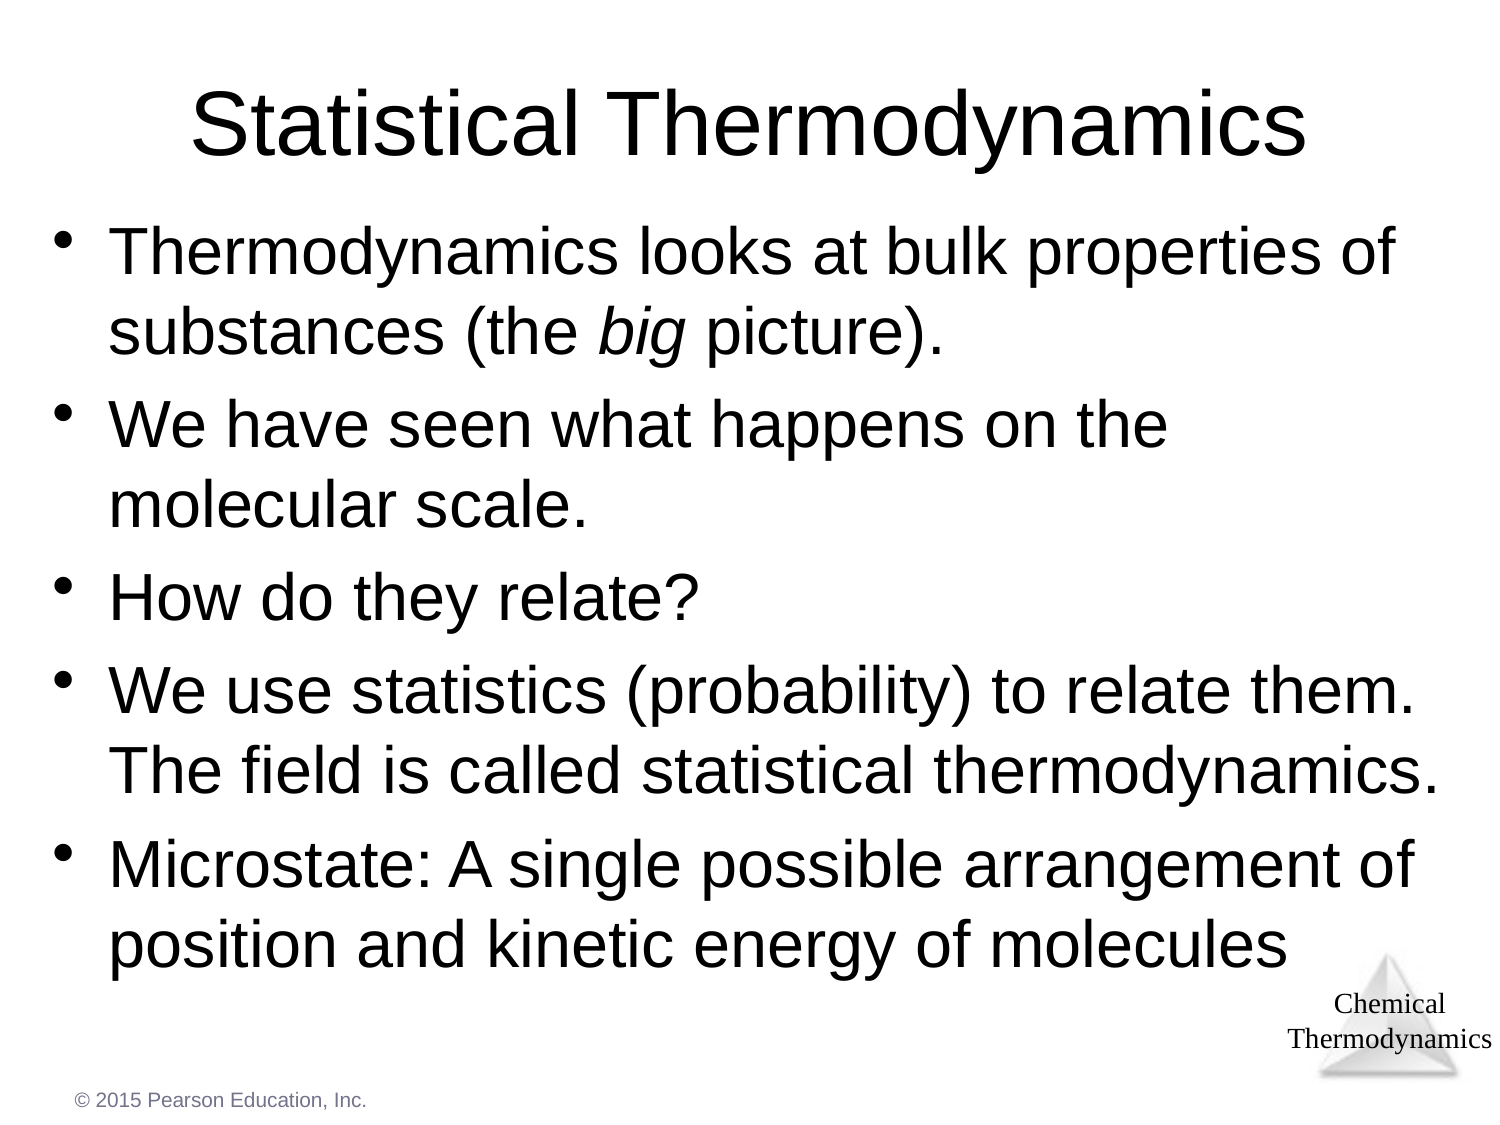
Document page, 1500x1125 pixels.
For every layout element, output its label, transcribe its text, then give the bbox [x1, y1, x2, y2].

picture [1436, 1001, 1440, 1012]
list Thermodynamics looks at bulk properties of substances (the big picture). We have seen what happens on the molecular scale. How do they relate? We use statistics (probability) to relate them. The field is called statistical thermodynamics. Microstate: A single possible arrangement of position and kinetic energy of molecules [37, 199, 1476, 1001]
title Statistical Thermodynamics [0, 24, 1500, 213]
picture [1275, 900, 1500, 1125]
